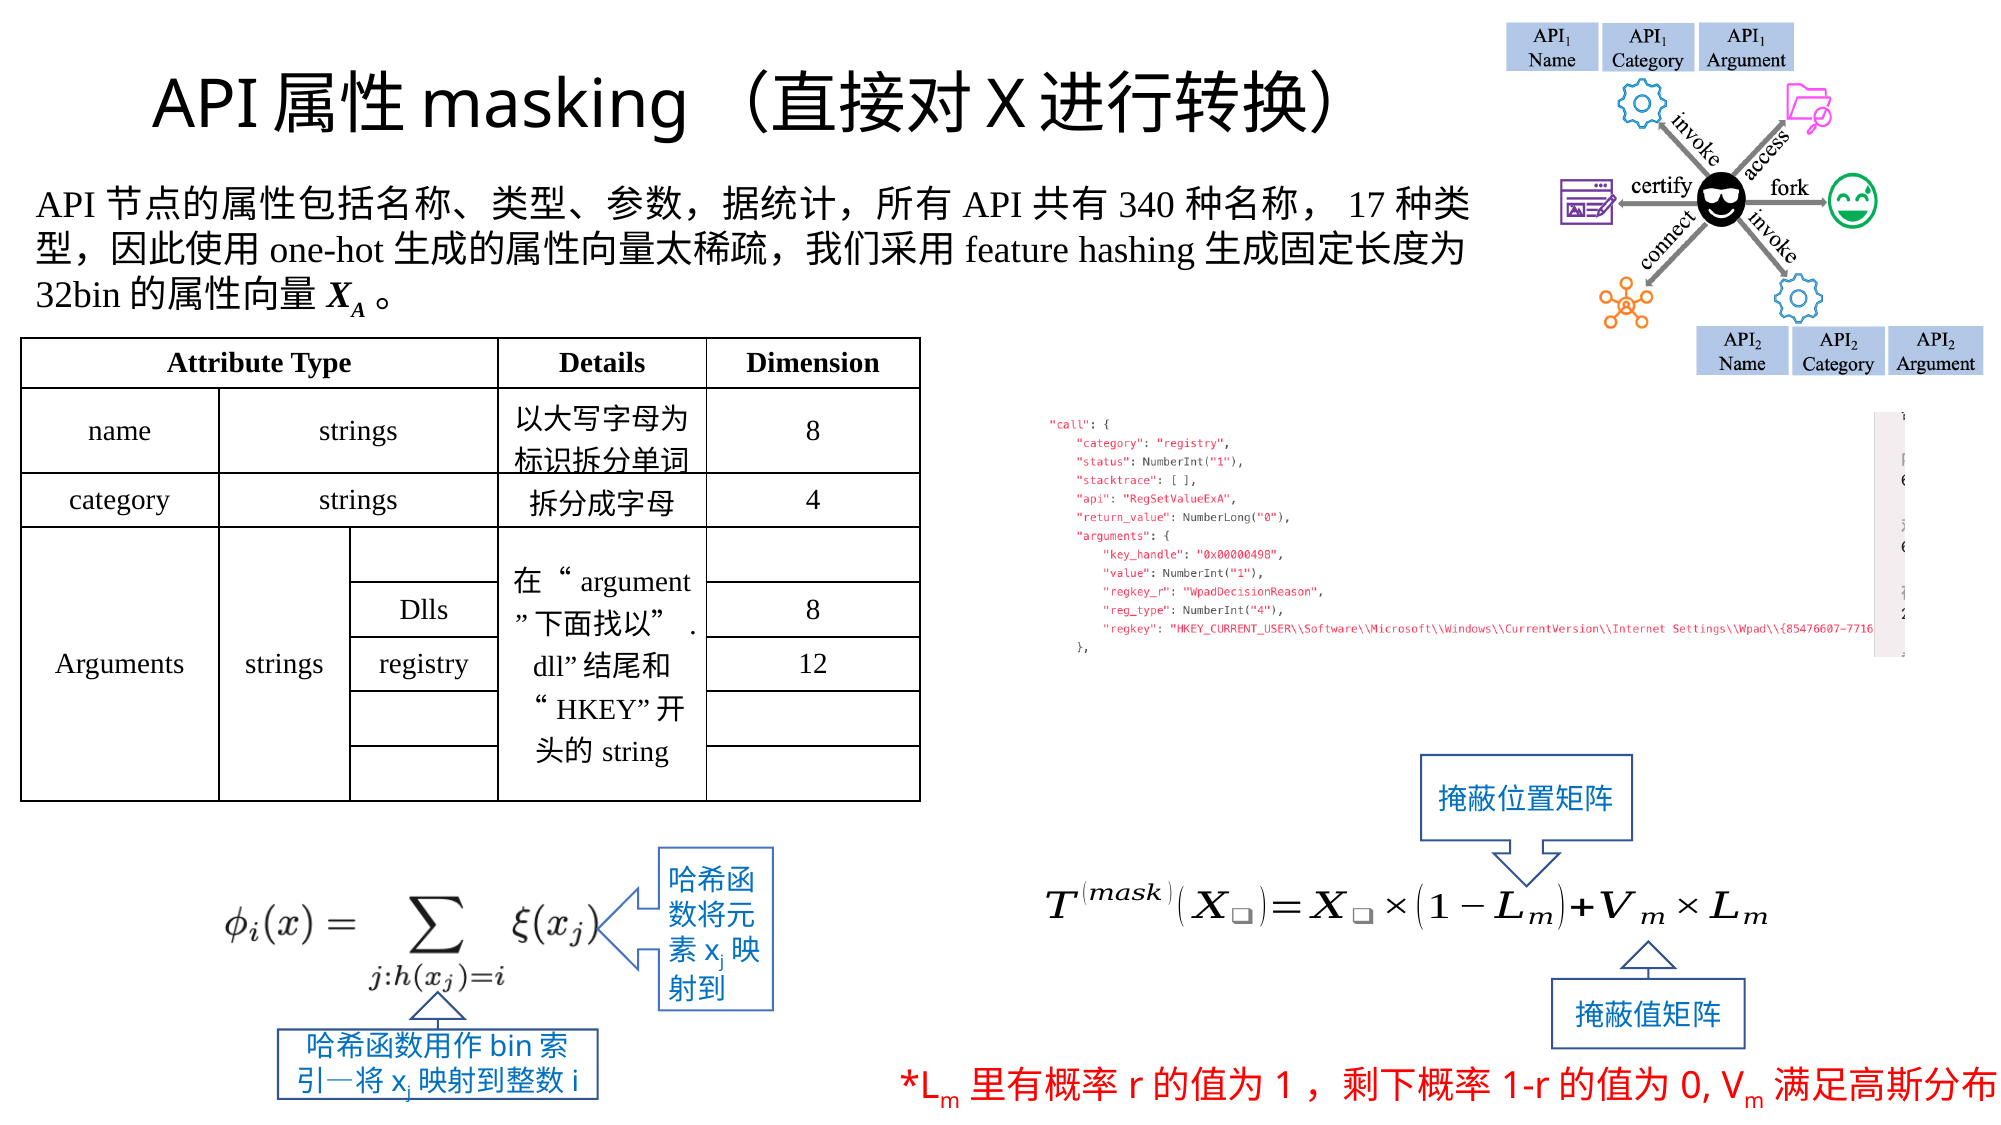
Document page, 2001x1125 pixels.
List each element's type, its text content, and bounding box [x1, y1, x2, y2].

table_header Details [499, 339, 706, 387]
table_header Dimension [707, 339, 919, 387]
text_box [597, 847, 785, 1011]
table_cell Dlls [351, 583, 497, 636]
table_cell strings [220, 528, 349, 800]
table_cell Arguments [22, 528, 218, 800]
table_cell strings [220, 474, 497, 526]
table_cell 4 [707, 474, 919, 526]
table_cell [351, 692, 497, 745]
table_cell [707, 747, 919, 800]
table_cell category [22, 474, 218, 526]
table_cell 在“argument”下面找以”.dll”结尾和“HKEY”开头的string [499, 528, 706, 800]
text_box 哈希函数用作bin索引—将xj映射到整数i [276, 1010, 599, 1100]
picture [1486, 0, 2000, 389]
table_cell 8 [707, 389, 919, 472]
table_cell [707, 692, 919, 745]
picture [180, 874, 597, 1010]
title API属性masking（直接对X进行转换） [137, 39, 1401, 173]
table_cell strings [220, 389, 497, 472]
text_box 掩蔽位置矩阵 [1420, 753, 1634, 888]
table_header Attribute Type [22, 339, 497, 387]
text_box API节点的属性包括名称、类型、参数，据统计，所有API共有340种名称，17种类型，因此使用one-hot生成的属性向量太稀疏，我们采用feature hashing生成固定长度为32bin的属性向量XA。 [20, 173, 1486, 374]
table_cell [351, 747, 497, 800]
table_cell 8 [707, 583, 919, 636]
table_cell 拆分成字母 [499, 474, 706, 526]
table_cell [351, 528, 497, 581]
table_cell name [22, 389, 218, 472]
table_cell registry [351, 638, 497, 690]
picture [1041, 412, 1905, 657]
table_cell [707, 528, 919, 581]
table_cell 以大写字母为标识拆分单词 [499, 389, 706, 472]
text_box 掩蔽值矩阵 [1551, 940, 1746, 1050]
text_box *Lm里有概率r的值为1，剩下概率1-r的值为0, Vm满足高斯分布 [884, 1054, 2000, 1120]
table_cell 12 [707, 638, 919, 690]
